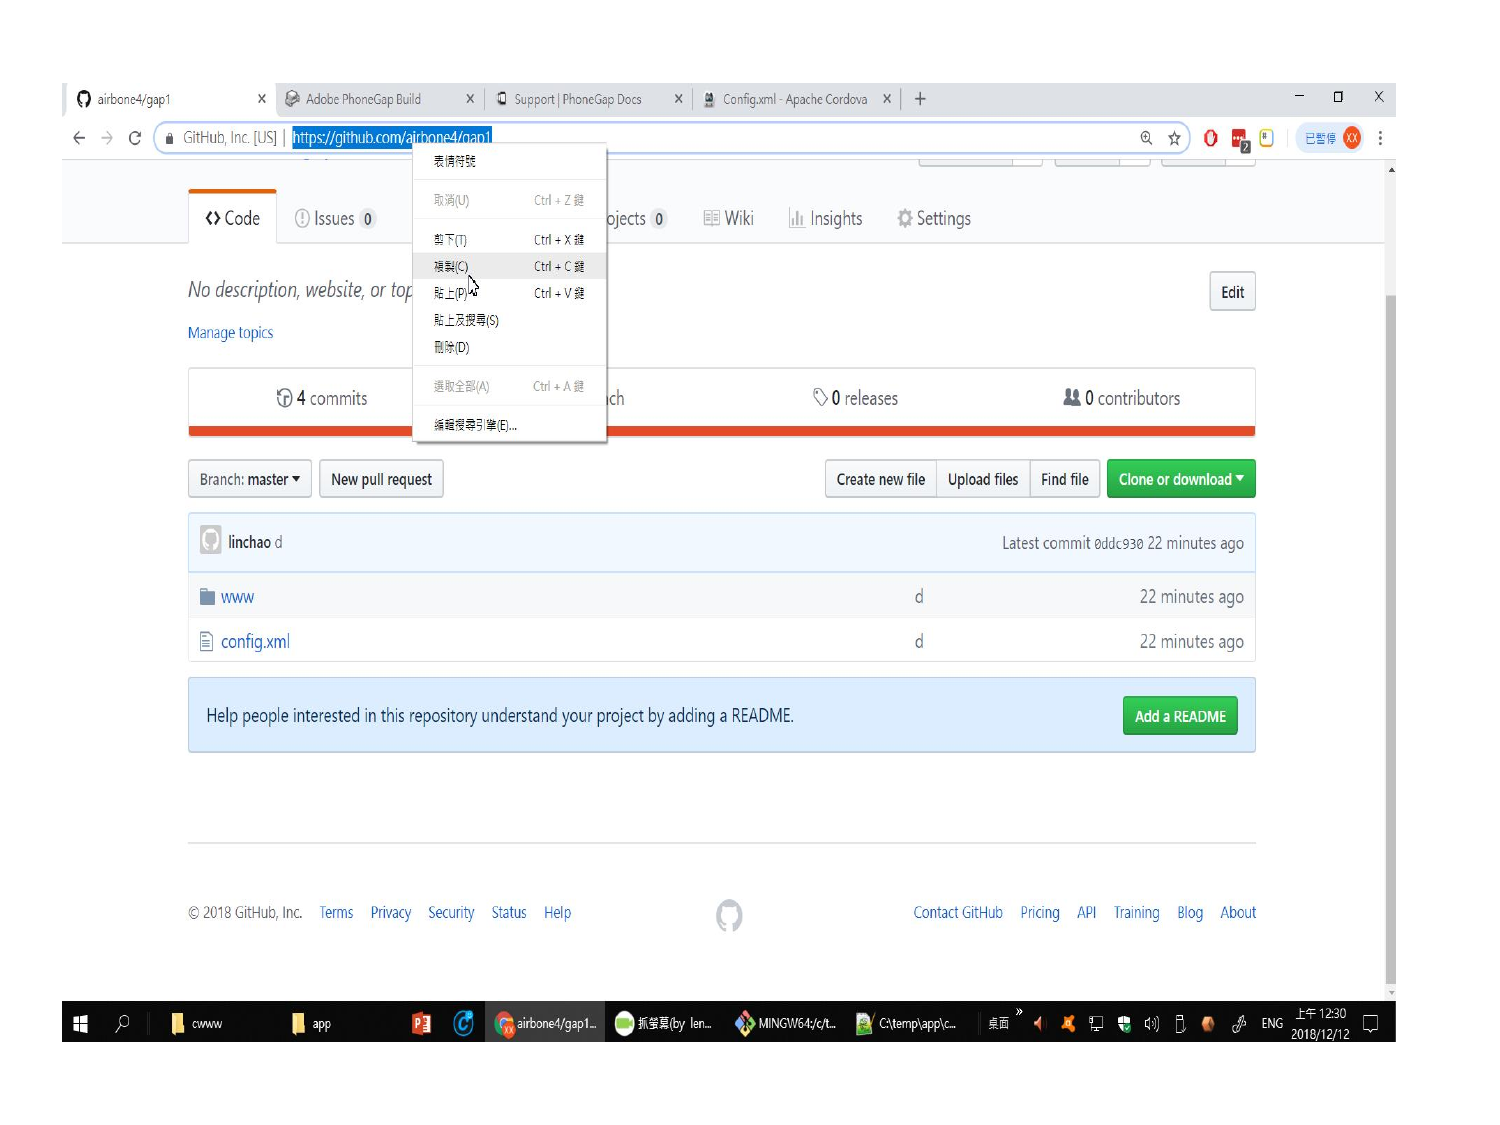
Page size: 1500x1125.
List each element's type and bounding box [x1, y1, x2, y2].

picture [62, 83, 1396, 1042]
